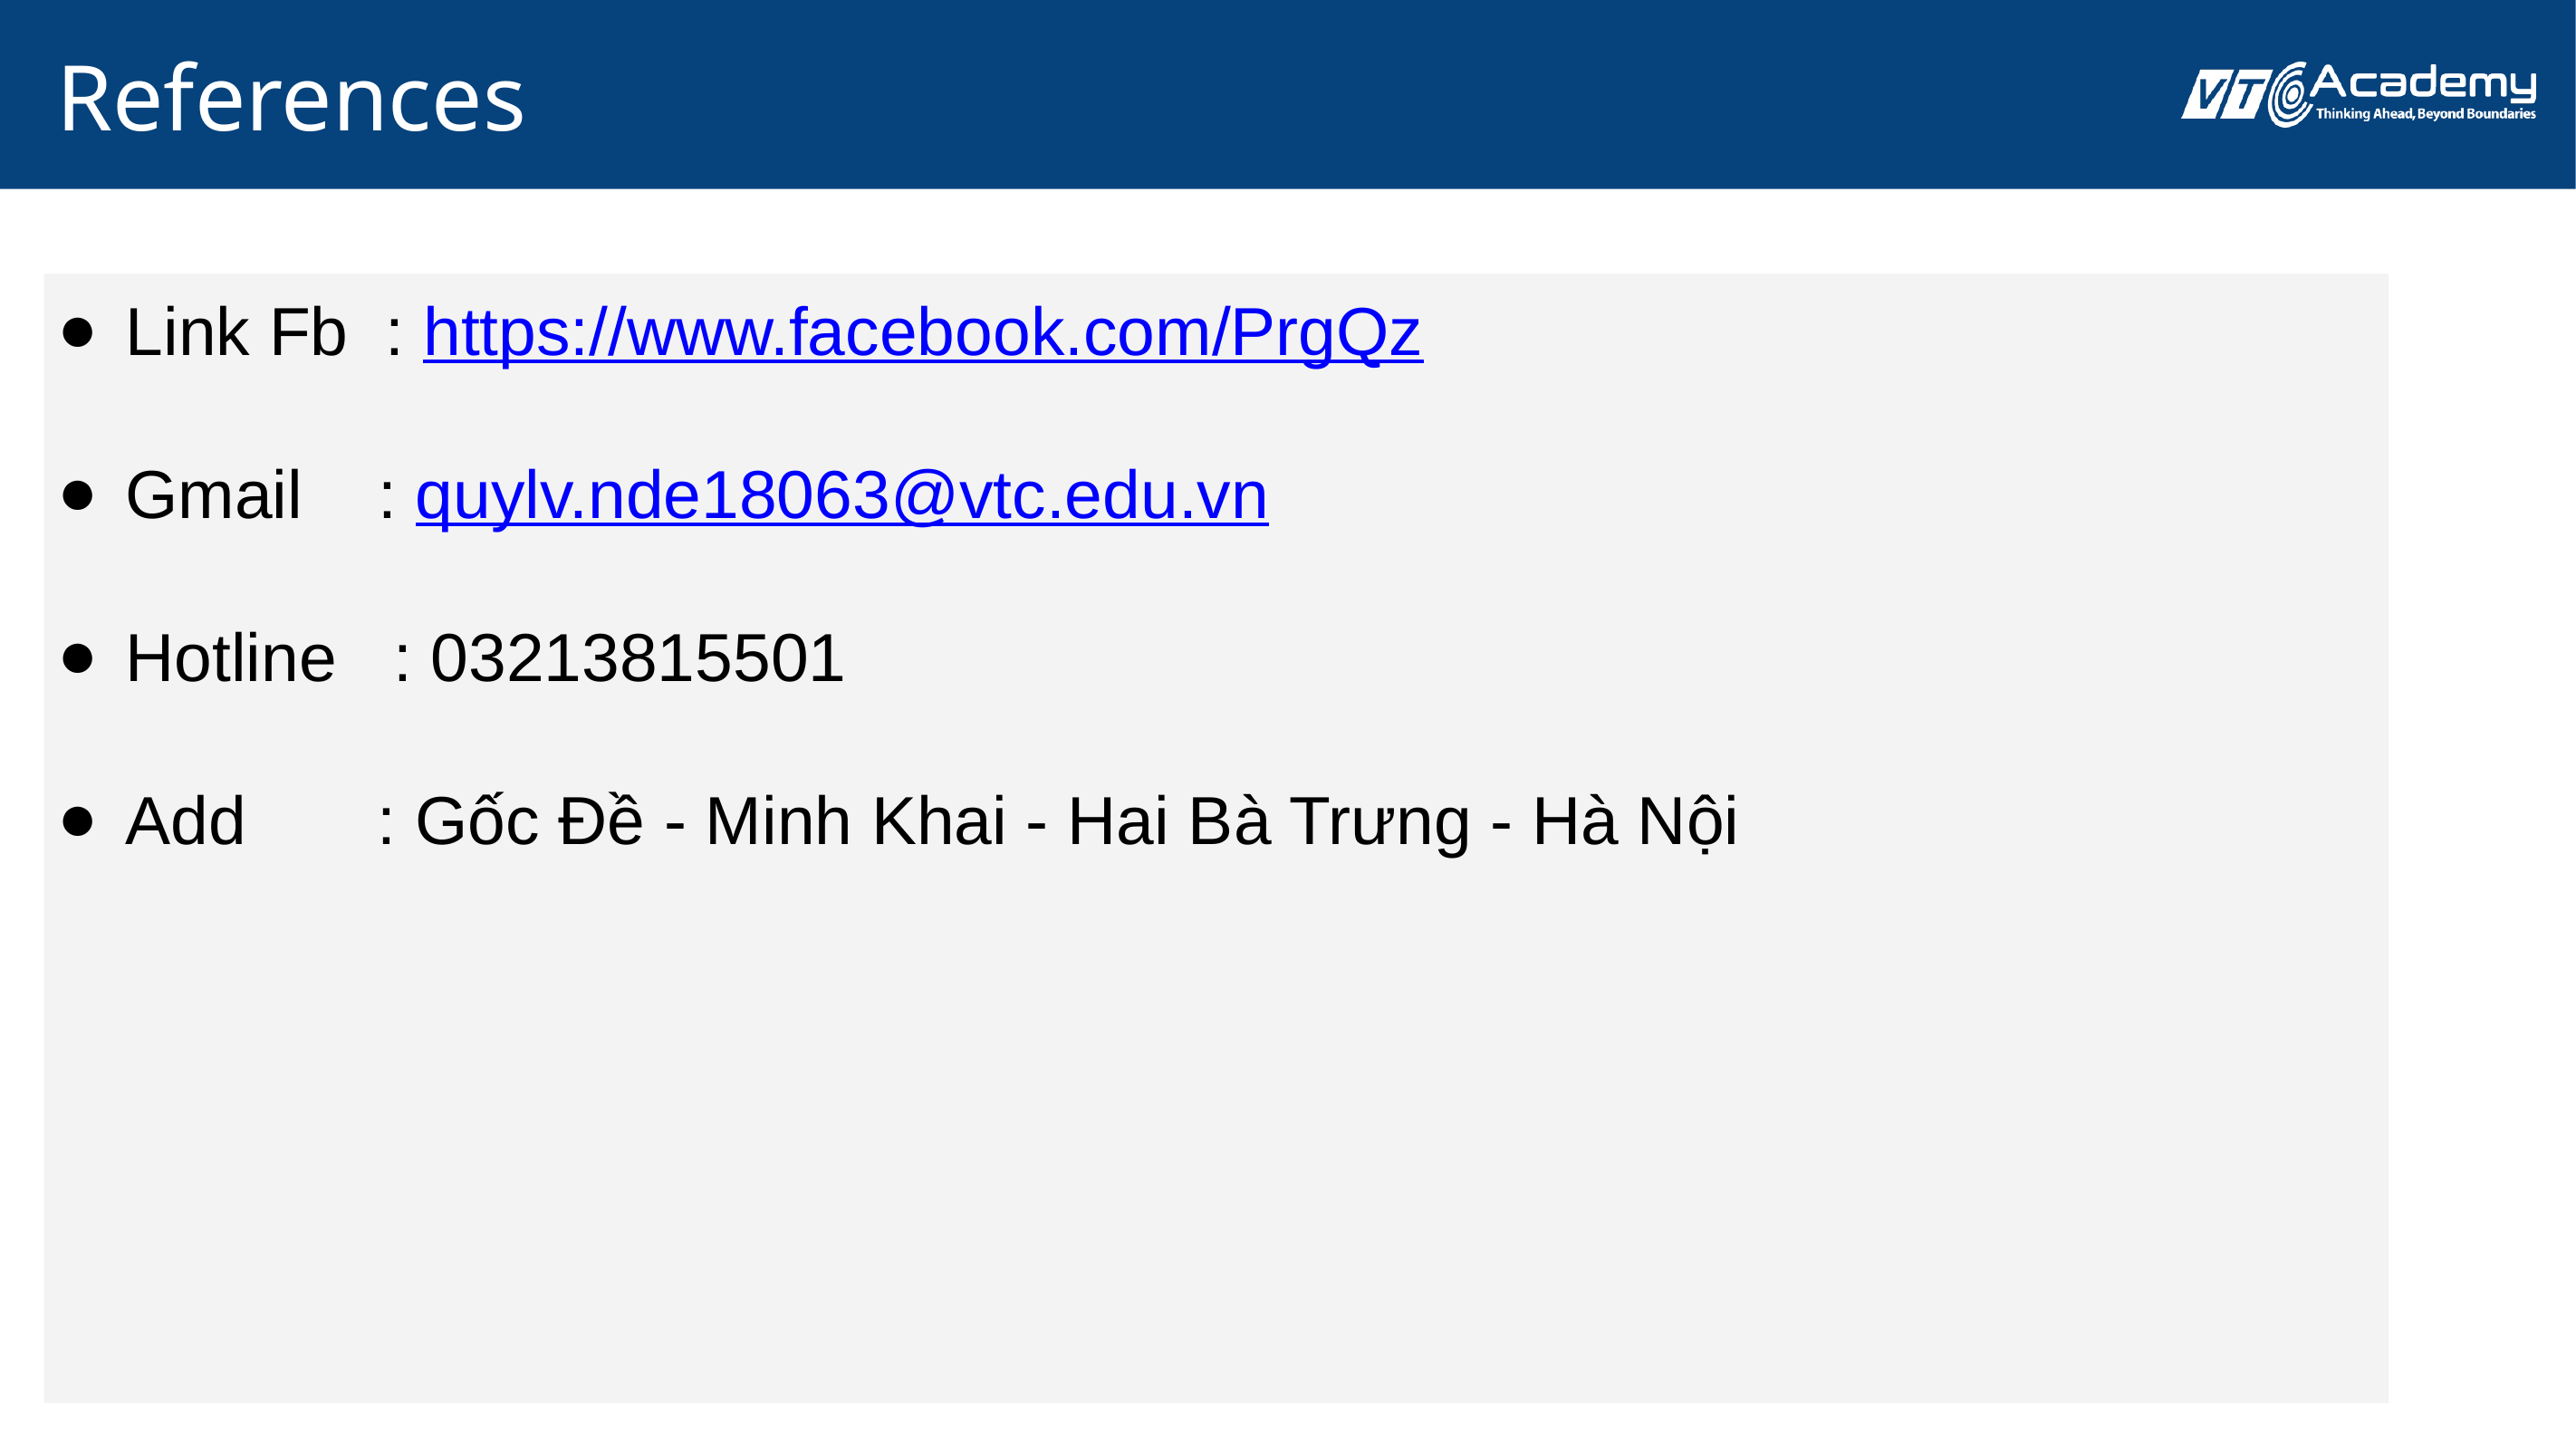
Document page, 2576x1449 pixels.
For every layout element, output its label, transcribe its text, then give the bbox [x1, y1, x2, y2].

picture [2180, 61, 2540, 130]
text_box Link Fb : https://www.facebook.com/PrgQz Gmail : quylv.nde18063@vtc.edu.vn Hotline : 03213815501 Add : Gốc Đề - Minh Khai - Hai Bà Trưng - Hà Nội [43, 273, 2389, 1404]
text_box References [0, 0, 2576, 189]
